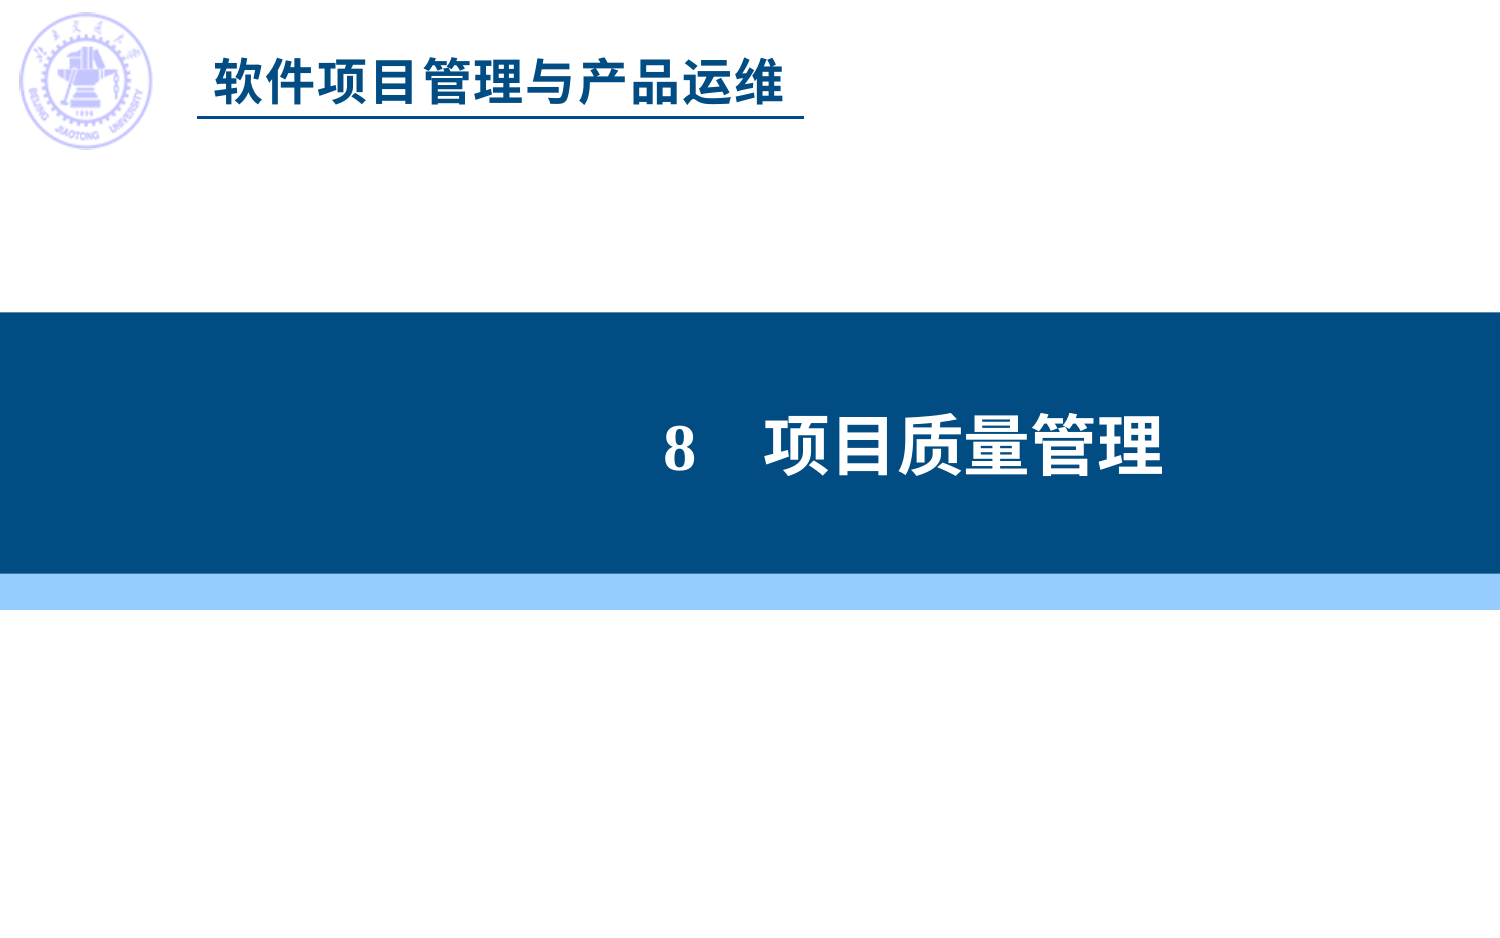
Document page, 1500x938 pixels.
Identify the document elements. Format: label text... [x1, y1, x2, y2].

text_box [0, 571, 1500, 612]
text_box [0, 310, 1500, 571]
text_box 软件项目管理与产品运维 [199, 43, 800, 116]
text_box 8 项目质量管理 [385, 396, 1443, 492]
picture [17, 10, 160, 153]
